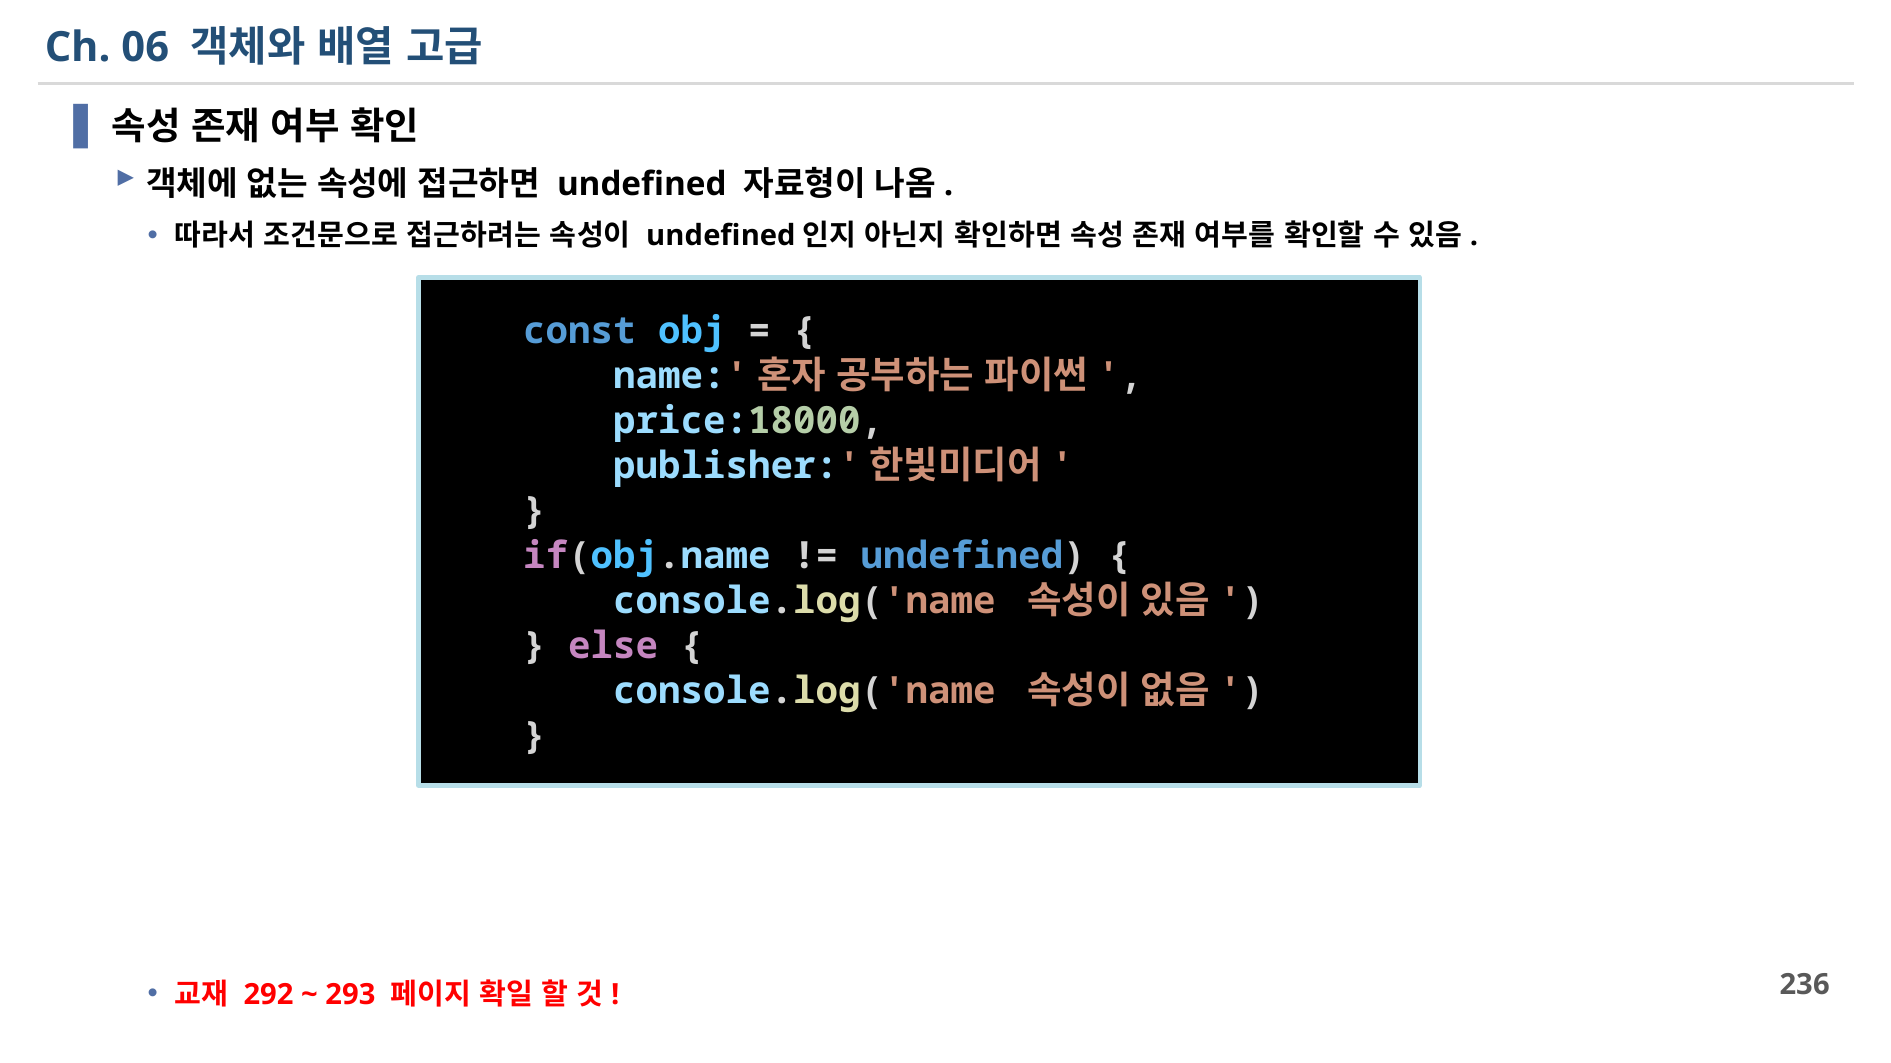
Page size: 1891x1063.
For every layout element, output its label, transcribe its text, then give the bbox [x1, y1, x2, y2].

list 속성 존재 여부 확인 객체에 없는 속성에 접근하면 undefined 자료형이 나옴. 따라서 조건문으로 접근하려는 속성이 undefined인지 아닌지 확인하면 속성 존재 여부를 확인할 수 있음. 교재 292 ~ 293 페이지 확일 할 것! [43, 94, 1845, 382]
title Ch. 06 객체와 배열 고급 [29, 11, 1809, 78]
slide_number 236 [1703, 956, 1845, 1014]
text_box const obj = { name:'혼자 공부하는 파이썬', price:18000, publisher:'한빛미디어' } if(obj.name != undefined) { console.log('name 속성이 있음') } else { console.log('name 속성이 없음') } [416, 275, 1422, 788]
